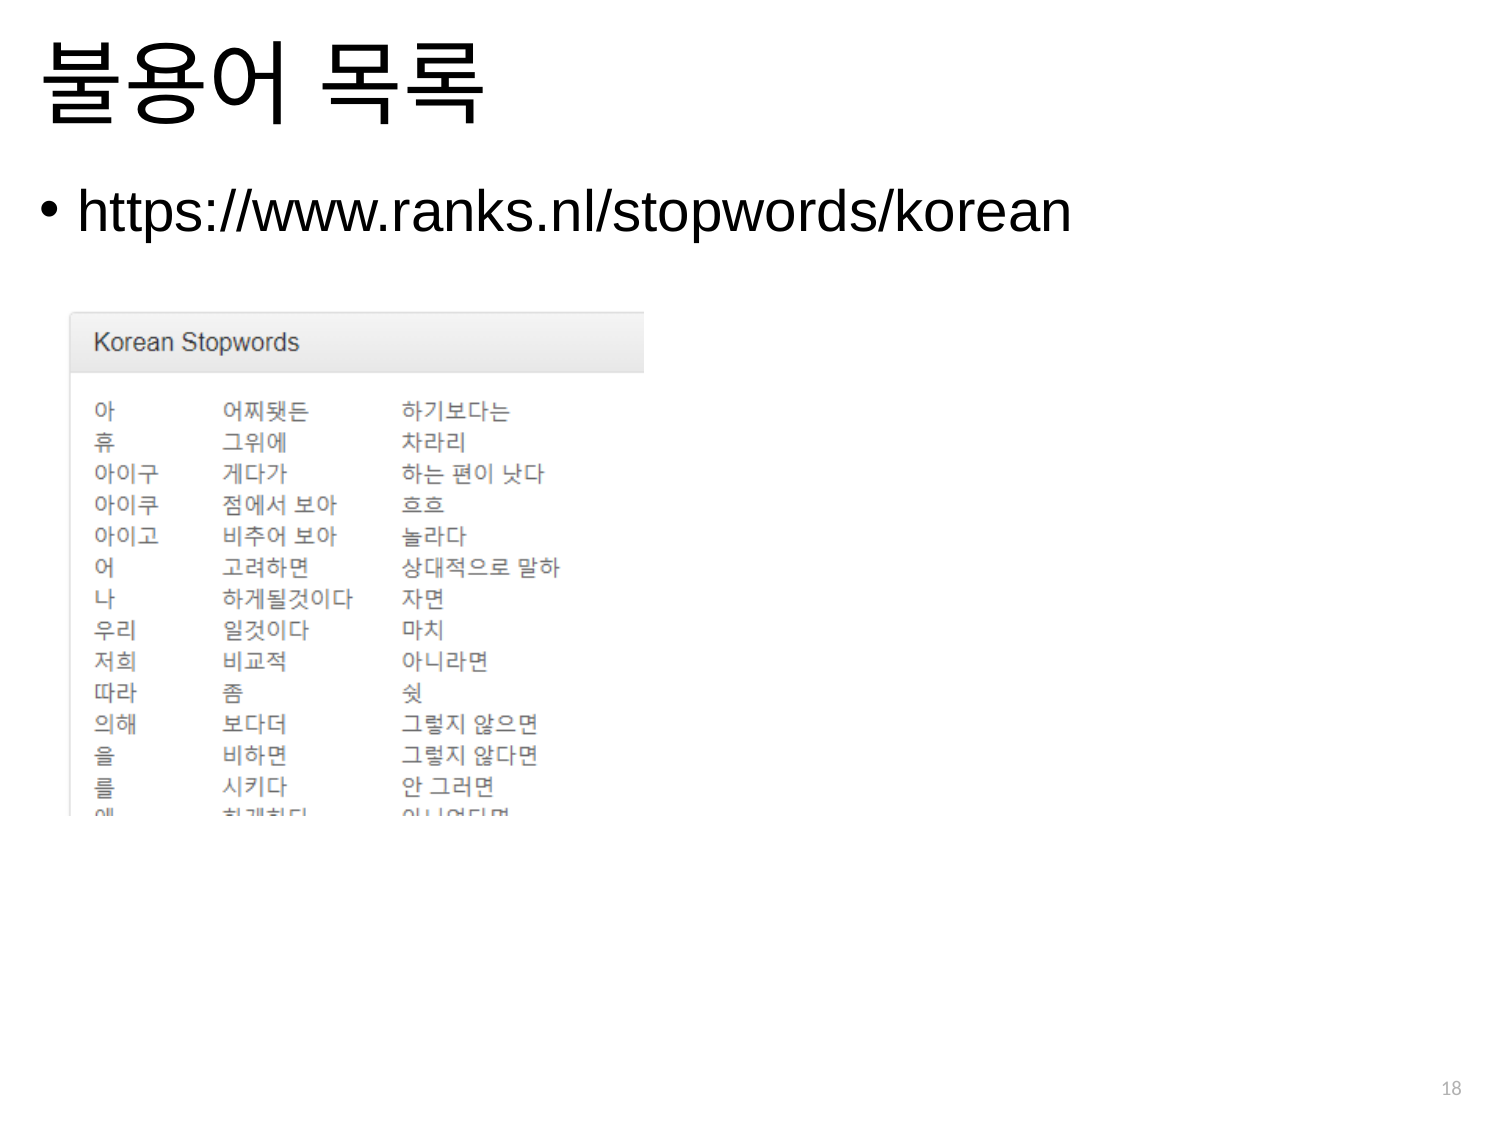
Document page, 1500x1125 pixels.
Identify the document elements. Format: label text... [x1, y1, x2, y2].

picture [60, 309, 644, 816]
slide_number 18 [1406, 1066, 1477, 1109]
list https://www.ranks.nl/stopwords/korean [24, 173, 1477, 1040]
title 불용어 목록 [24, 17, 1477, 159]
